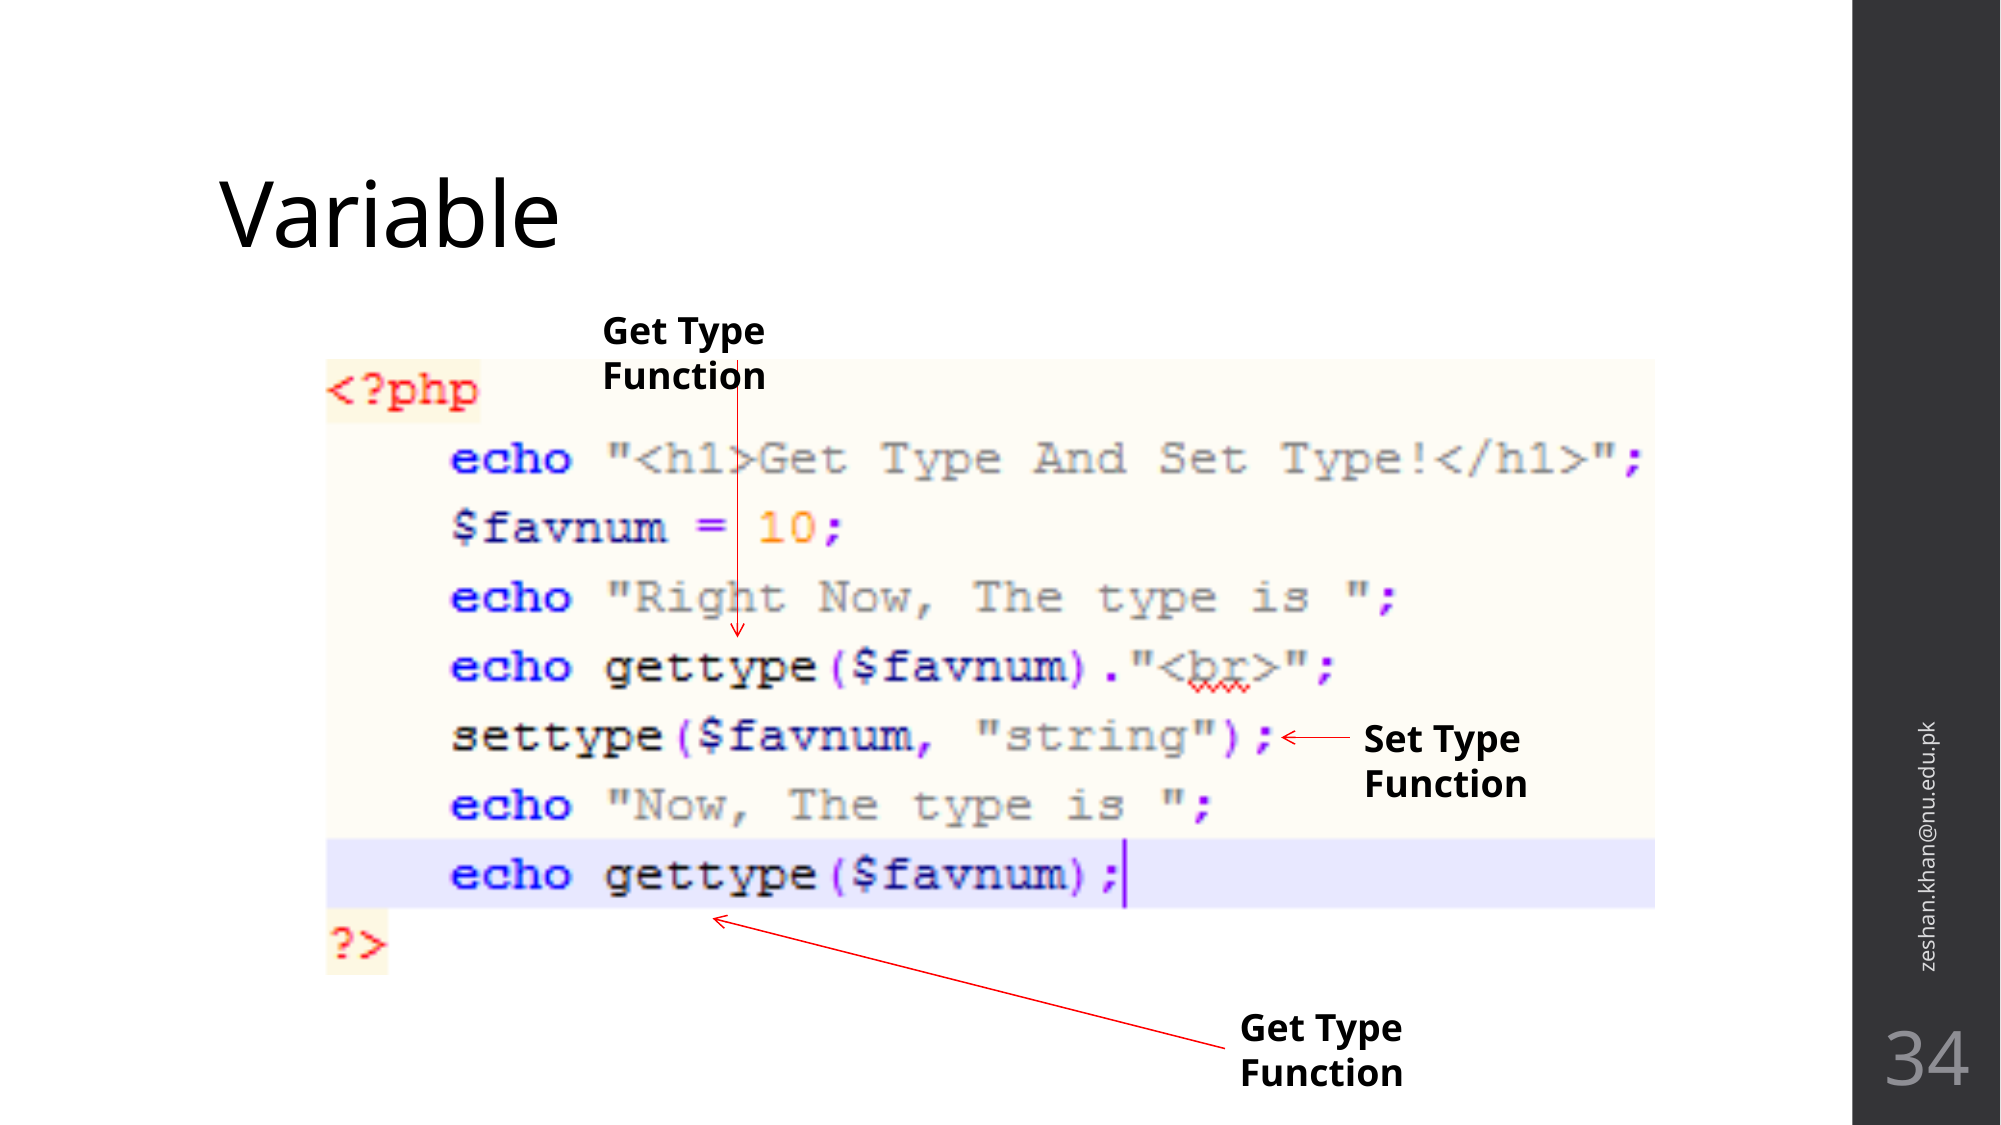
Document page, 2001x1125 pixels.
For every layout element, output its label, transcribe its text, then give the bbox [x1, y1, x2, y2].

text_box Get Type Function [1224, 996, 1538, 1101]
footer zeshan.khan@nu.edu.pk [1897, 400, 1958, 988]
slide_number 34 [1852, 1012, 2000, 1110]
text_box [712, 918, 1226, 1027]
title Variable [204, 57, 1795, 275]
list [324, 359, 1656, 976]
text_box Get Type Function [587, 299, 900, 355]
